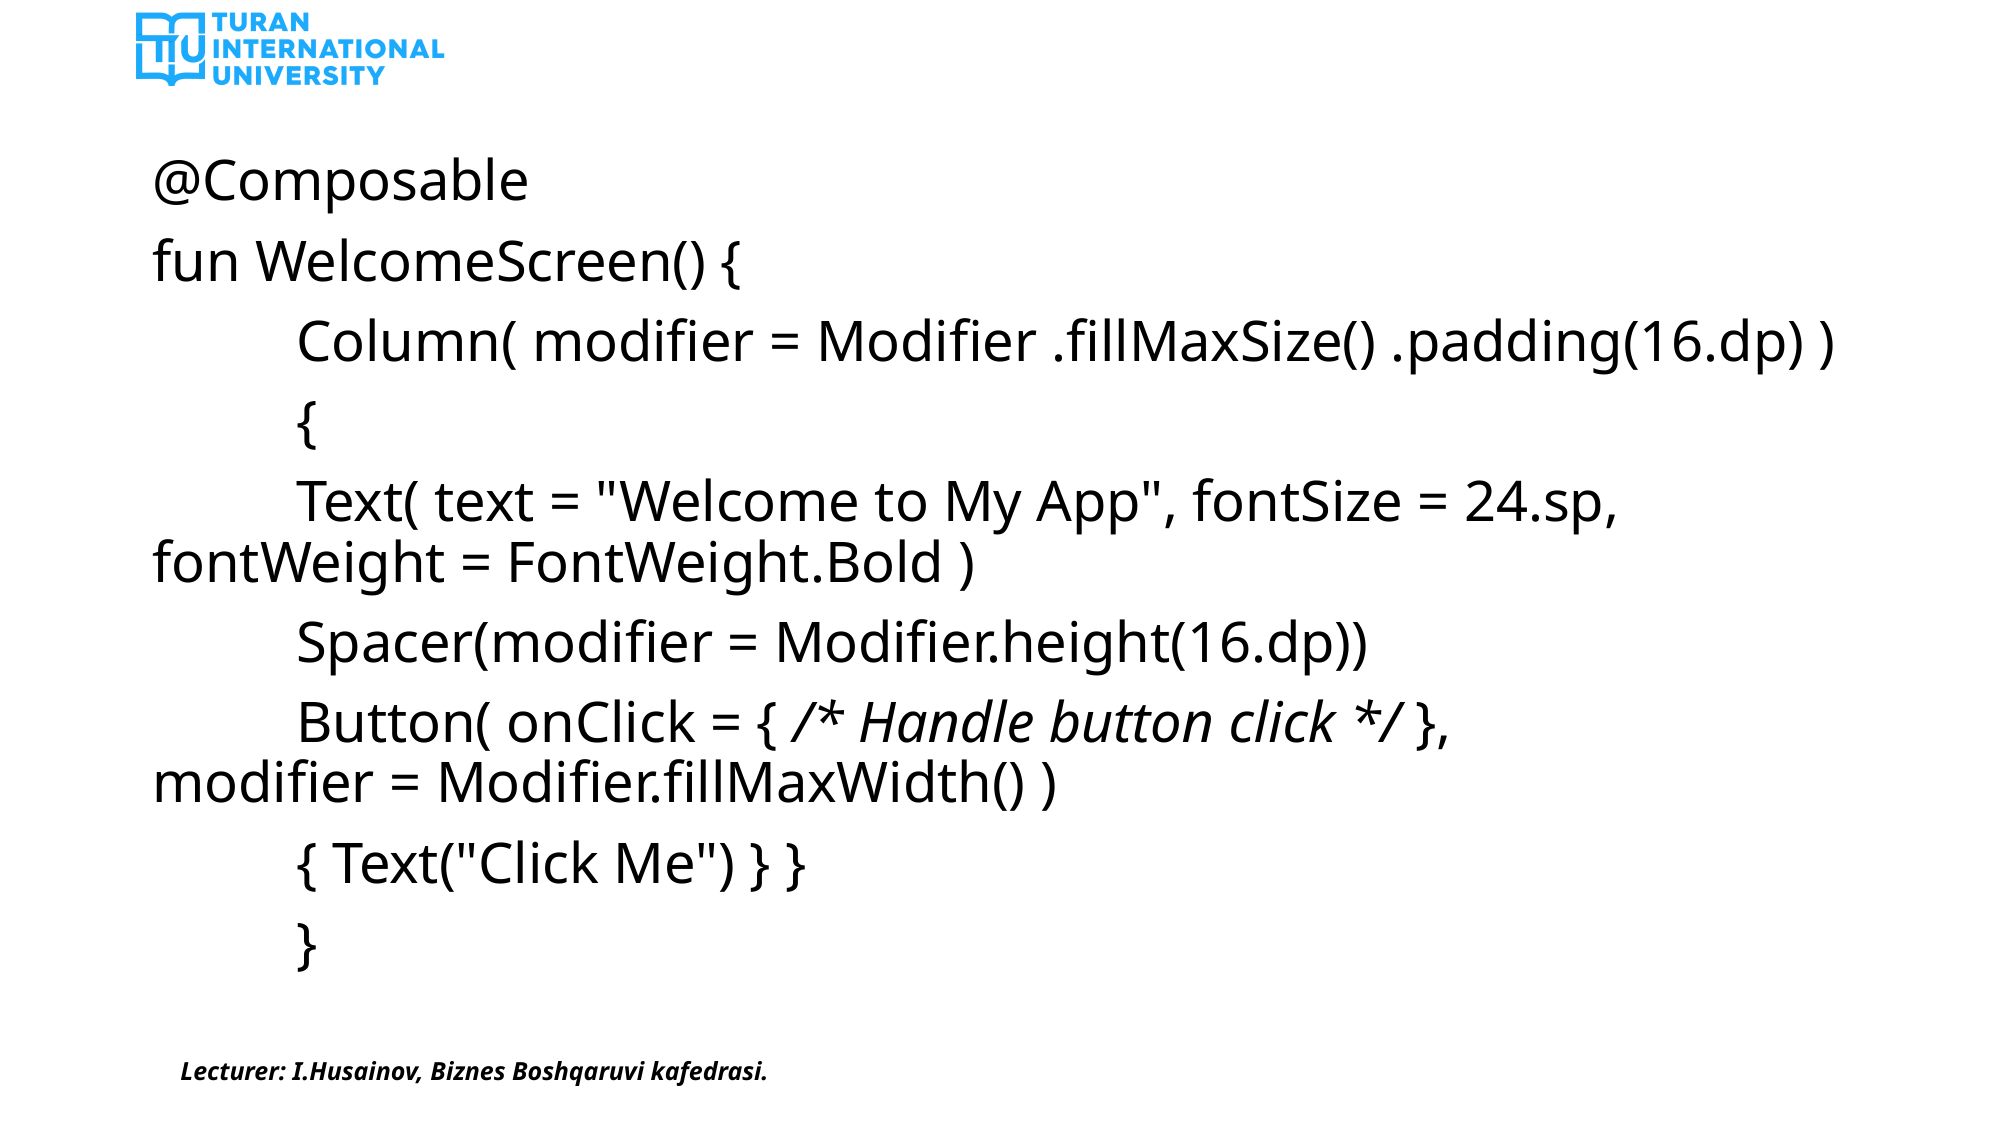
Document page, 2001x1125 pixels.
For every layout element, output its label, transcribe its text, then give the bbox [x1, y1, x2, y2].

picture [132, 0, 450, 112]
footer Lecturer: I.Husainov, Biznes Boshqaruvi kafedrasi. [137, 1042, 813, 1103]
list @Composable fun WelcomeScreen() { Column( modifier = Modifier .fillMaxSize() .padding(16.dp) ) { Text( text = "Welcome to My App", fontSize = 24.sp, fontWeight = FontWeight.Bold ) Spacer(modifier = Modifier.height(16.dp)) Button( onClick = { /* Handle button click */ }, modifier = Modifier.fillMaxWidth() ) { Text("Click Me") } } } [137, 145, 1863, 1014]
